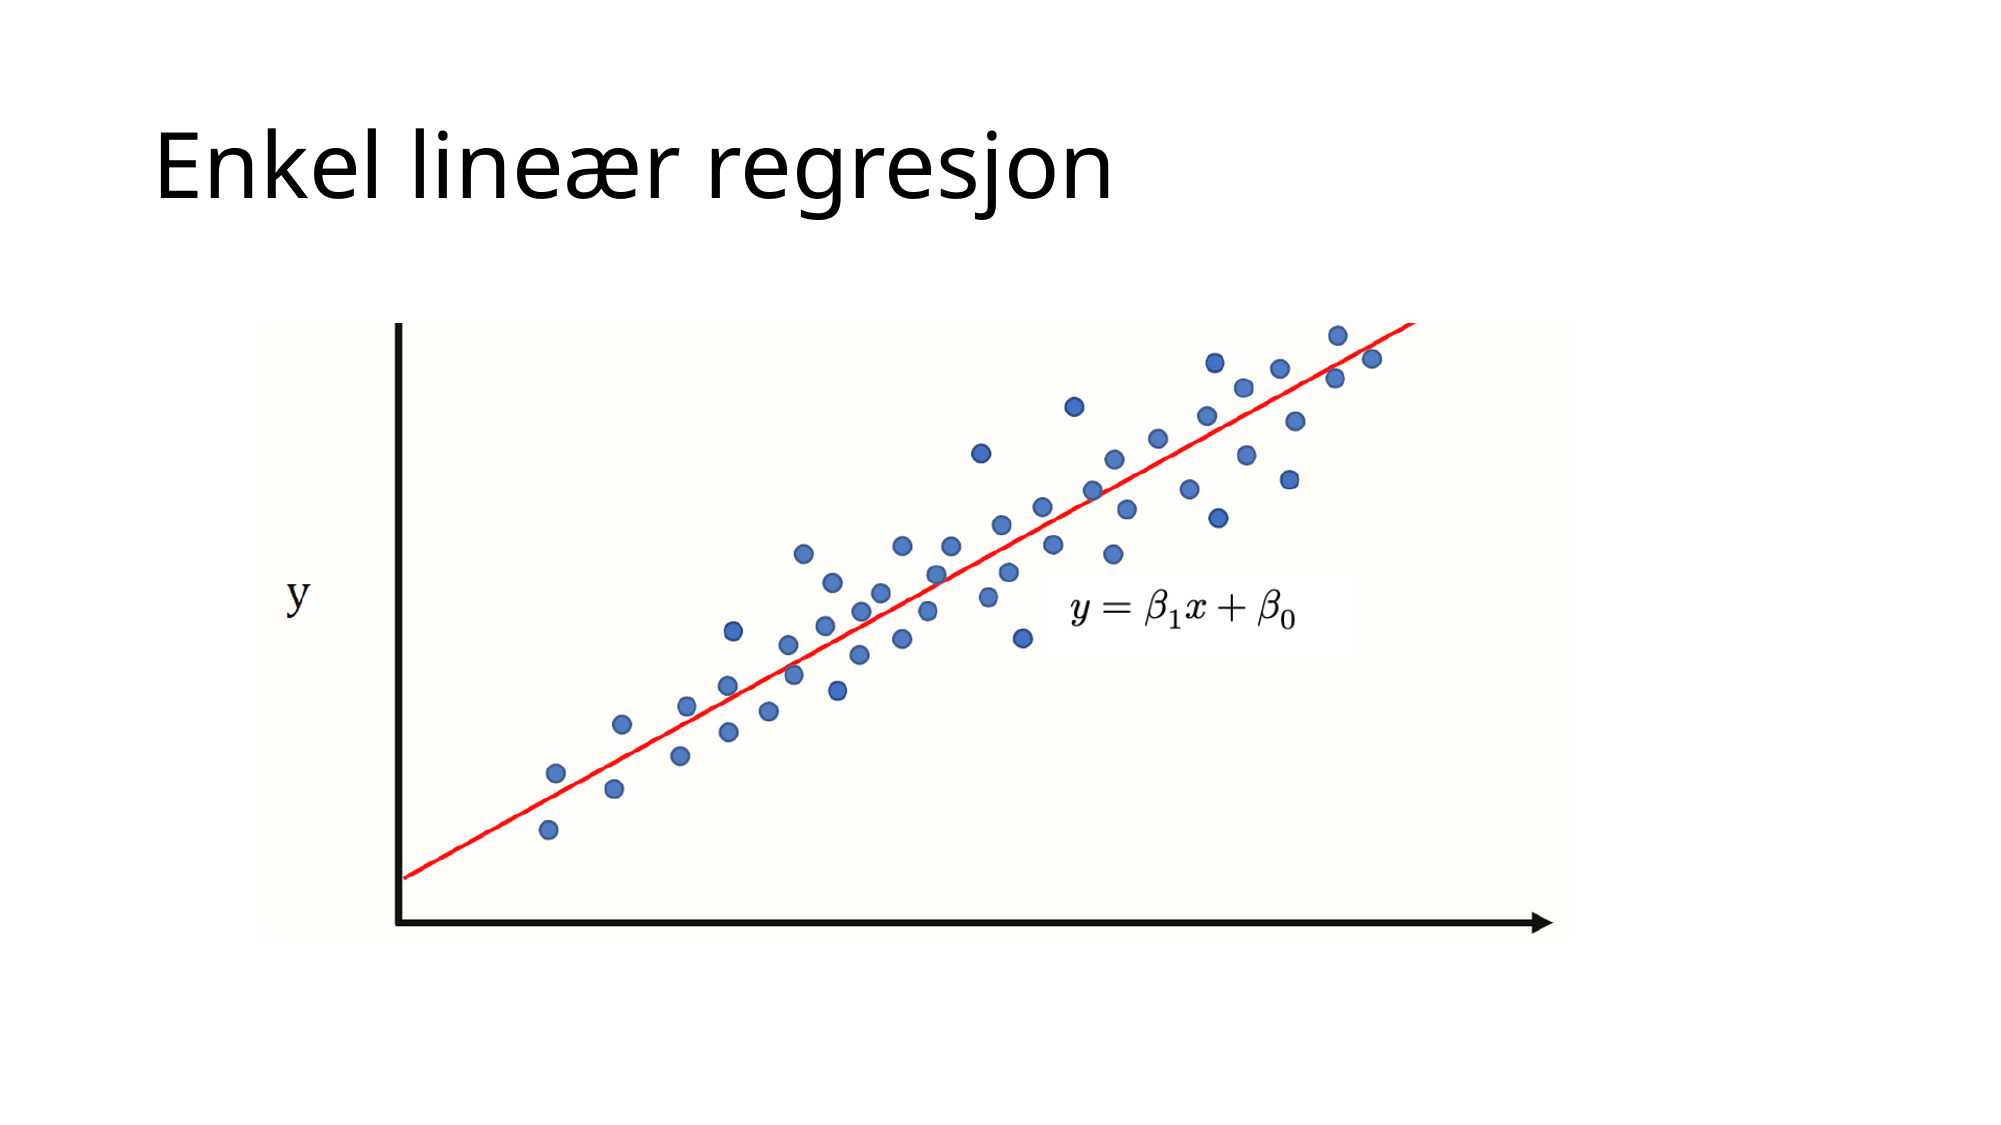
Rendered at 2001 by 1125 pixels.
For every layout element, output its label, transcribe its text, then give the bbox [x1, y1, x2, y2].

title Enkel lineær regresjon [137, 59, 1863, 278]
picture [256, 323, 1570, 938]
